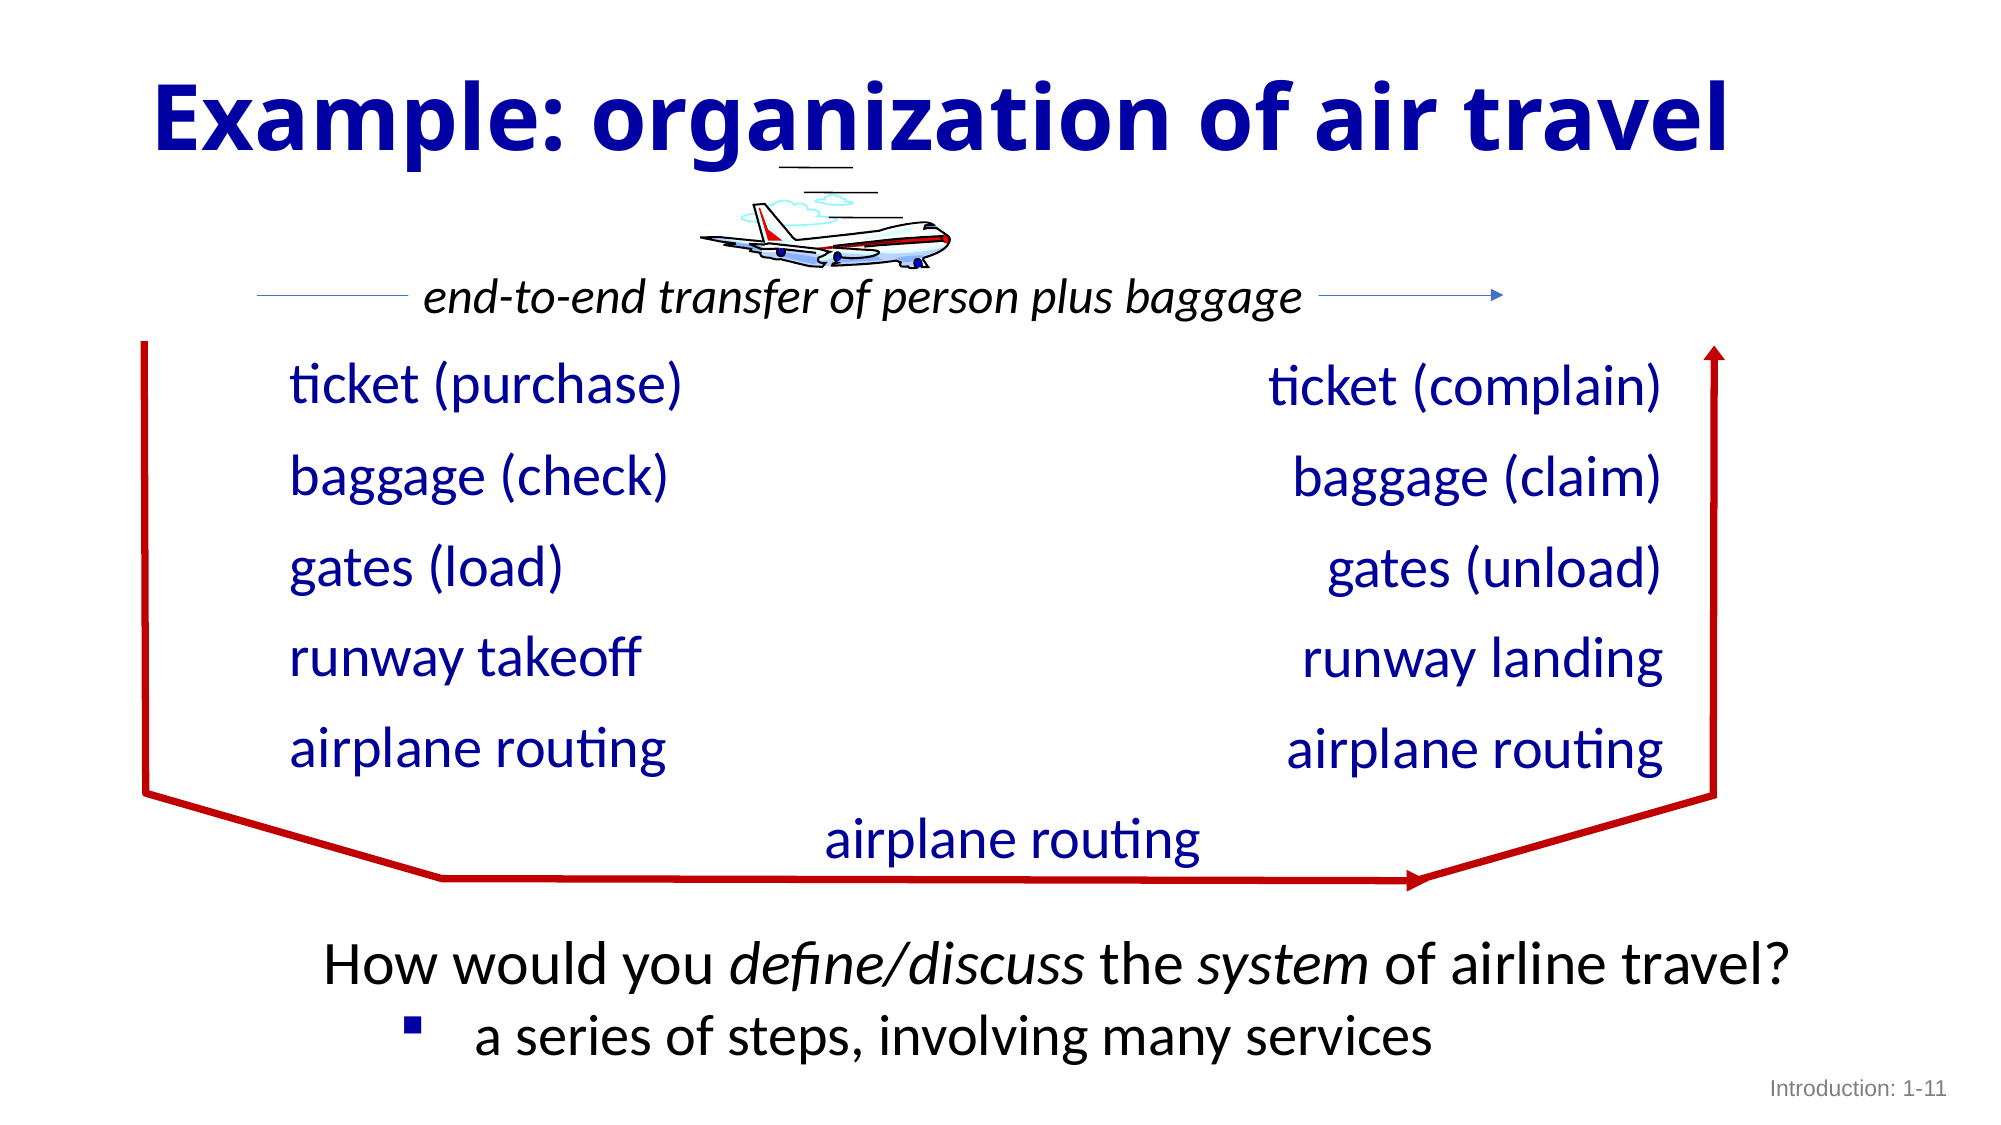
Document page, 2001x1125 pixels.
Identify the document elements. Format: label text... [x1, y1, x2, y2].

text_box a series of steps, involving many services [384, 997, 1948, 1087]
text_box How would you define/discuss the system of airline travel? [308, 924, 1873, 1014]
text_box [1414, 345, 1721, 882]
title Example: organization of air travel [135, 47, 1861, 195]
text_box ticket (purchase) baggage (check) gates (load) runway takeoff airplane routing [275, 317, 699, 573]
text_box end-to-end transfer of person plus baggage [408, 296, 1319, 331]
text_box end-to-end transfer of person plus baggage [408, 255, 1319, 294]
slide_number Introduction: 1-11 [1512, 1057, 1963, 1117]
text_box ticket (complain) baggage (claim) gates (unload) runway landing airplane routing [1253, 318, 1679, 788]
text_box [699, 167, 951, 270]
text_box [144, 341, 1417, 881]
text_box [1415, 879, 1429, 887]
